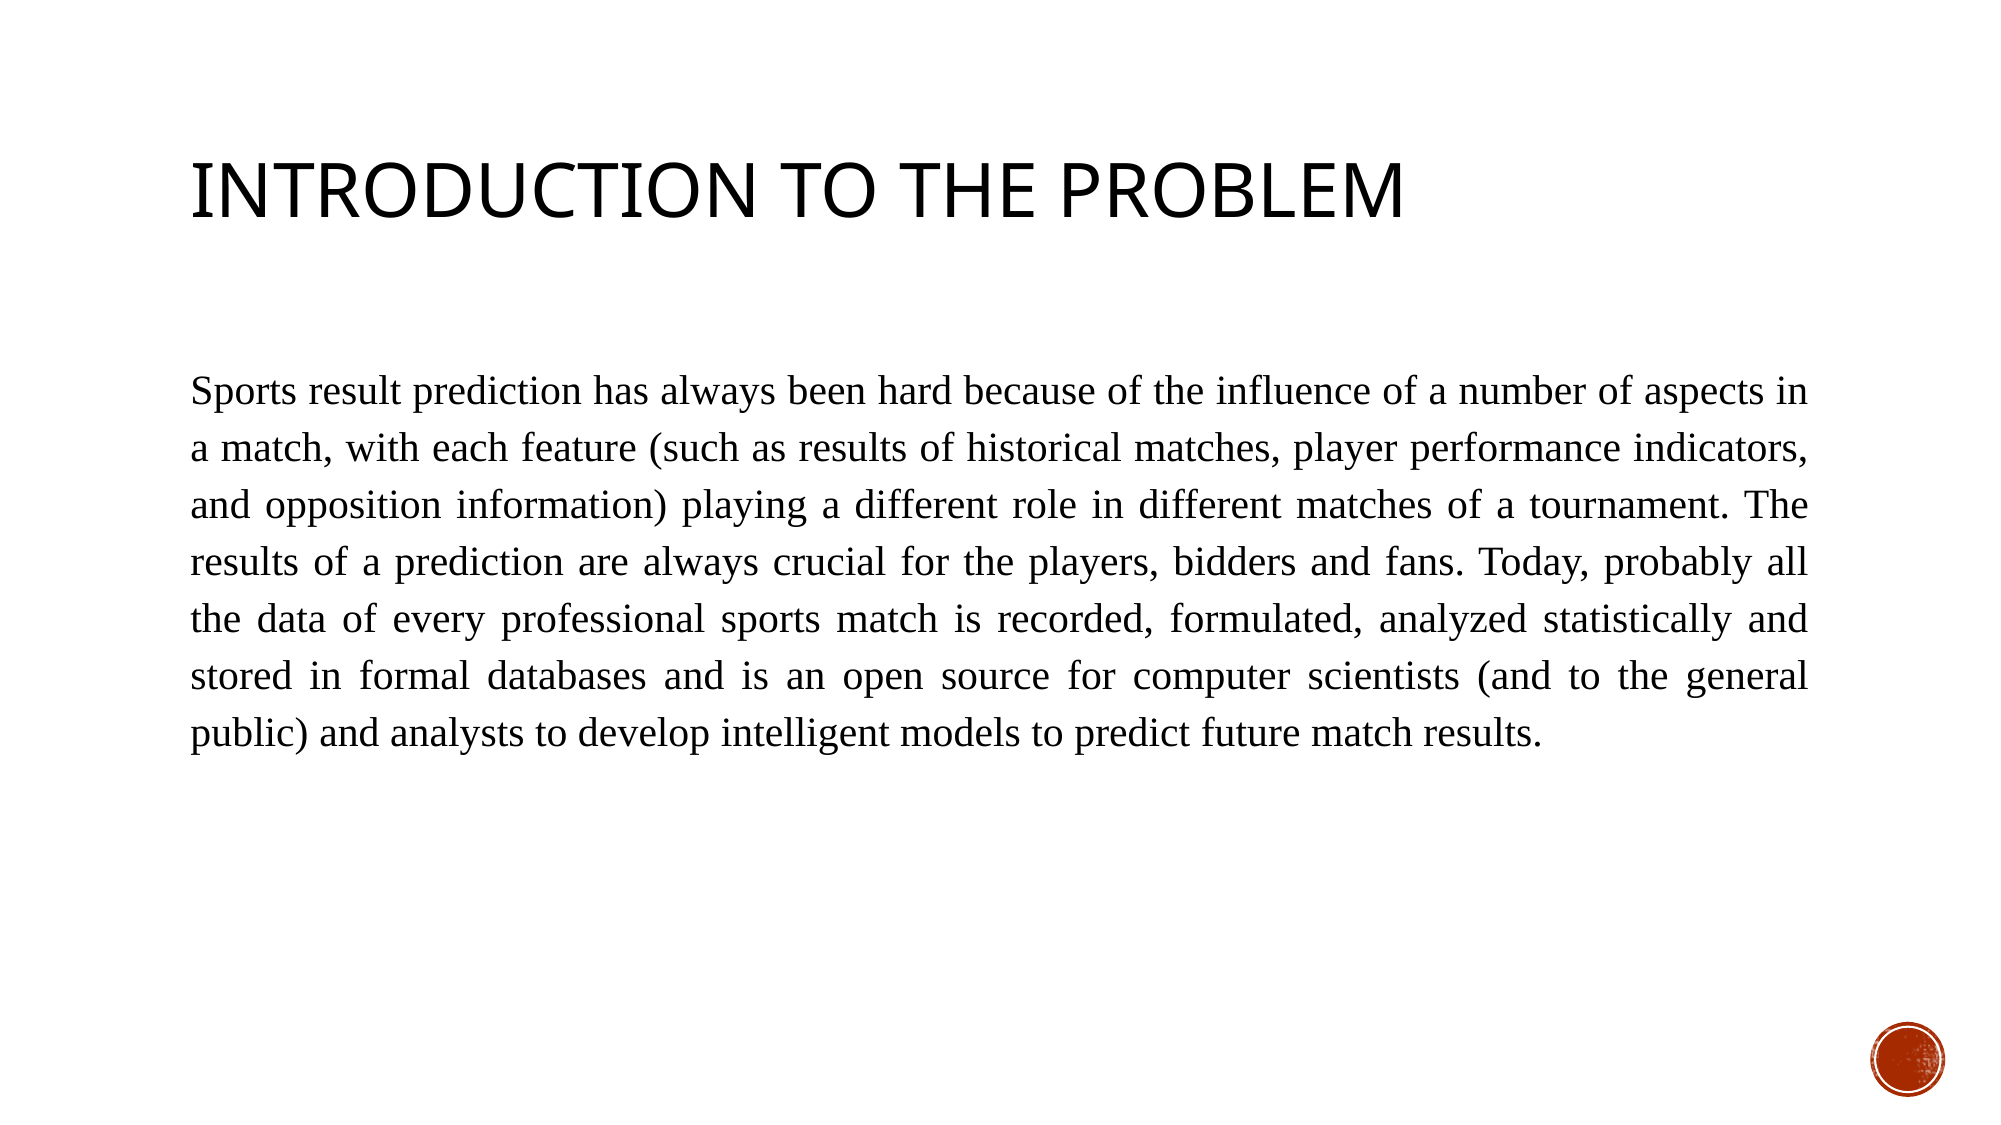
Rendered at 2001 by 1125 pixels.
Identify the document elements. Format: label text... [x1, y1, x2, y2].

list Sports result prediction has always been hard because of the influence of a number of aspects in a match, with each feature (such as results of historical matches, player performance indicators, and opposition information) playing a different role in different matches of a tournament. The results of a prediction are always crucial for the players, bidders and fans. Today, probably all the data of every professional sports match is recorded, formulated, analyzed statistically and stored in formal databases and is an open source for computer scientists (and to the general public) and analysts to develop intelligent models to predict future match results. [175, 348, 1826, 1013]
title Introduction to the problem [175, 112, 1424, 273]
